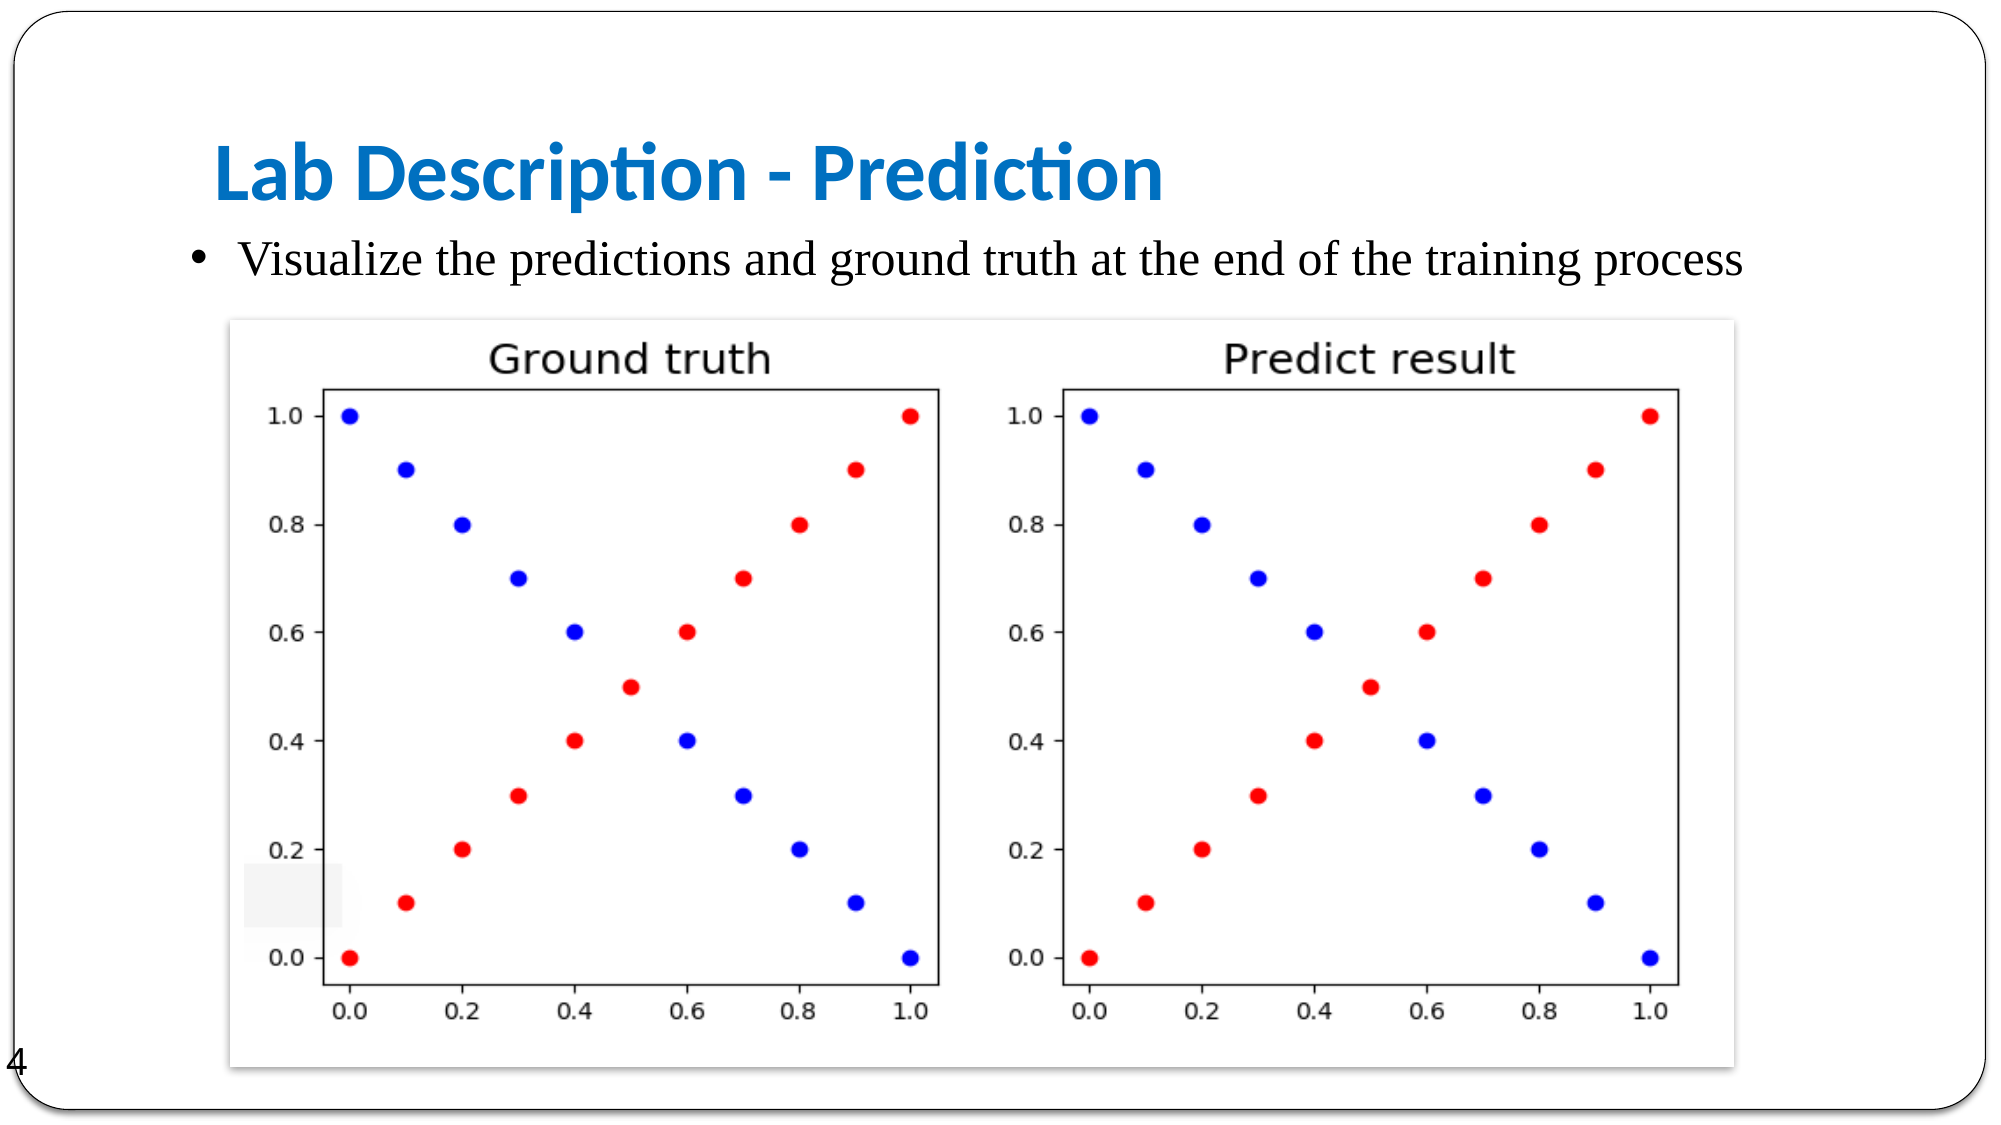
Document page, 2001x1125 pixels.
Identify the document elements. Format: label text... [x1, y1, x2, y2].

picture [243, 333, 1720, 1053]
title Lab Description - Prediction [200, 45, 1900, 233]
text_box Visualize the predictions and ground truth at the end of the training process [175, 218, 1788, 294]
